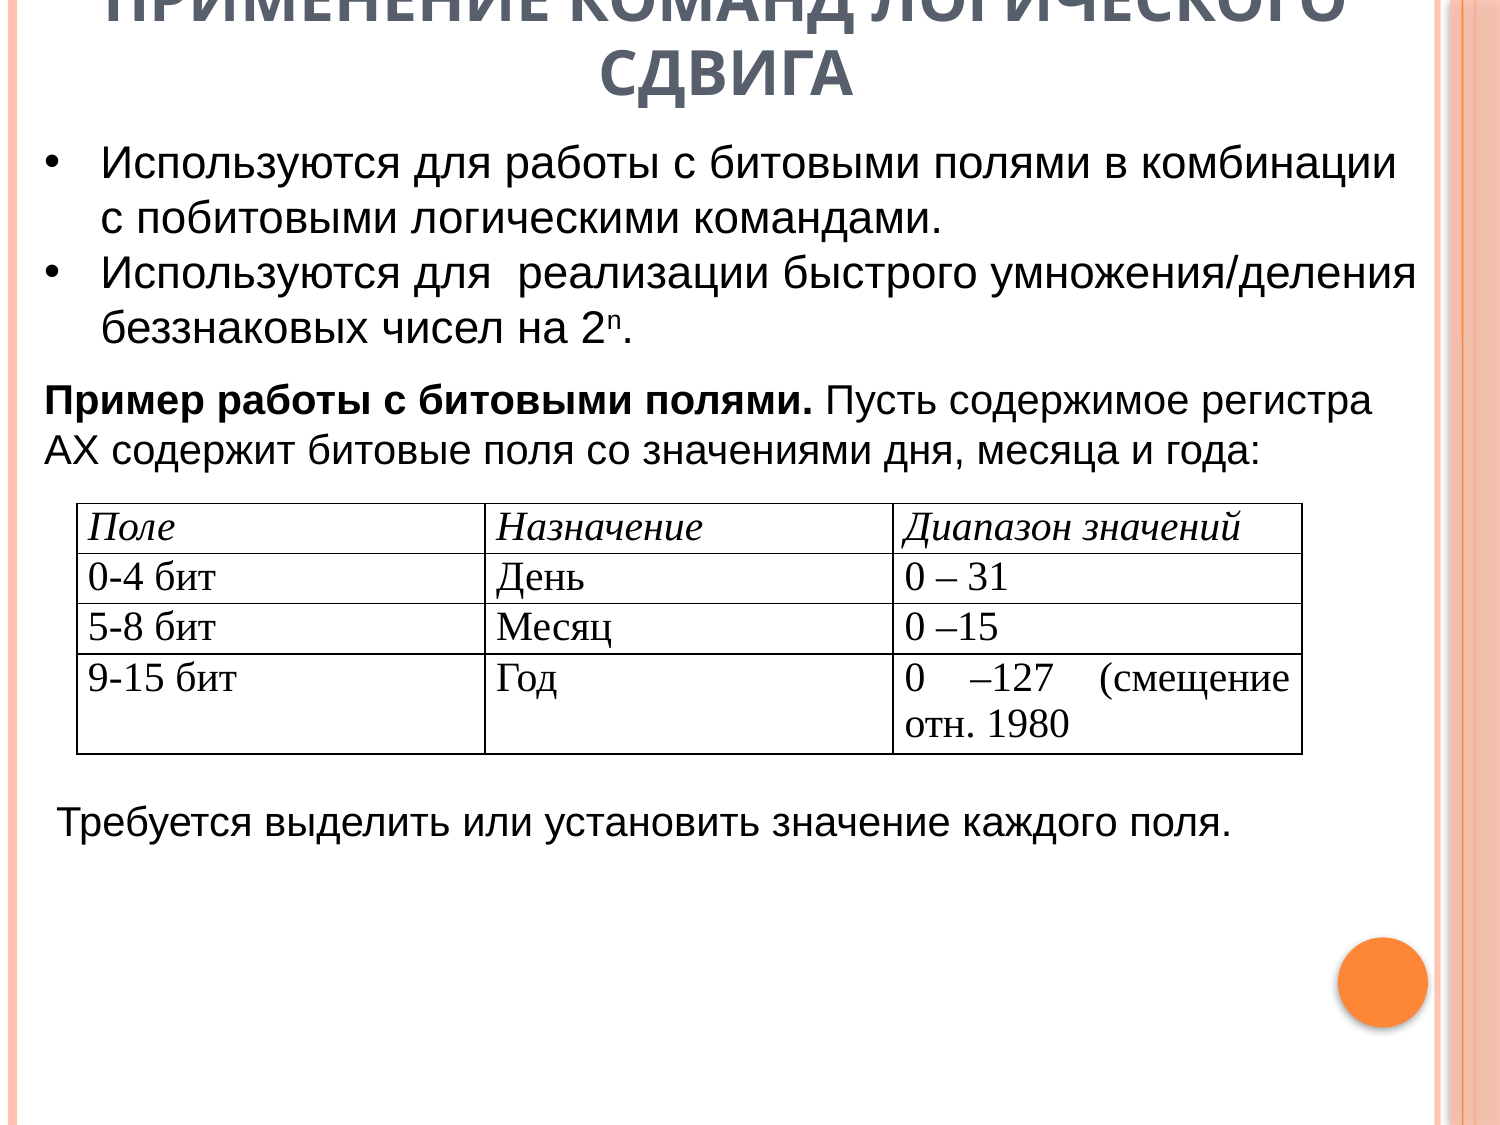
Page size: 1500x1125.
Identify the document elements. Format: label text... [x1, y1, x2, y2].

title Применение команд логического сдвига [29, 1, 1424, 116]
table_cell 0 –127 (смещение отн. 1980 [894, 655, 1301, 753]
table_cell 0 – 31 [894, 554, 1301, 603]
table_cell День [486, 554, 892, 603]
table_cell 0 –15 [894, 604, 1301, 653]
table_header Назначение [486, 504, 892, 553]
table_cell 9-15 бит [78, 655, 484, 753]
text_box Используются для работы с битовыми полями в комбинации с побитовыми логическими командами. Используются для реализации быстрого умножения/деления беззнаковых чисел на 2n. Пример работы с битовыми полями. Пусть содержимое регистра AX содержит битовые поля со значениями дня, месяца и года: [29, 125, 1436, 480]
table_cell 5-8 бит [78, 604, 484, 653]
table_cell Месяц [486, 604, 892, 653]
table_cell 0-4 бит [78, 554, 484, 603]
table_header Диапазон значений [894, 504, 1301, 553]
text_box Требуется выделить или установить значение каждого поля. [41, 786, 1412, 852]
table_header Поле [78, 504, 484, 553]
table_cell Год [486, 655, 892, 753]
